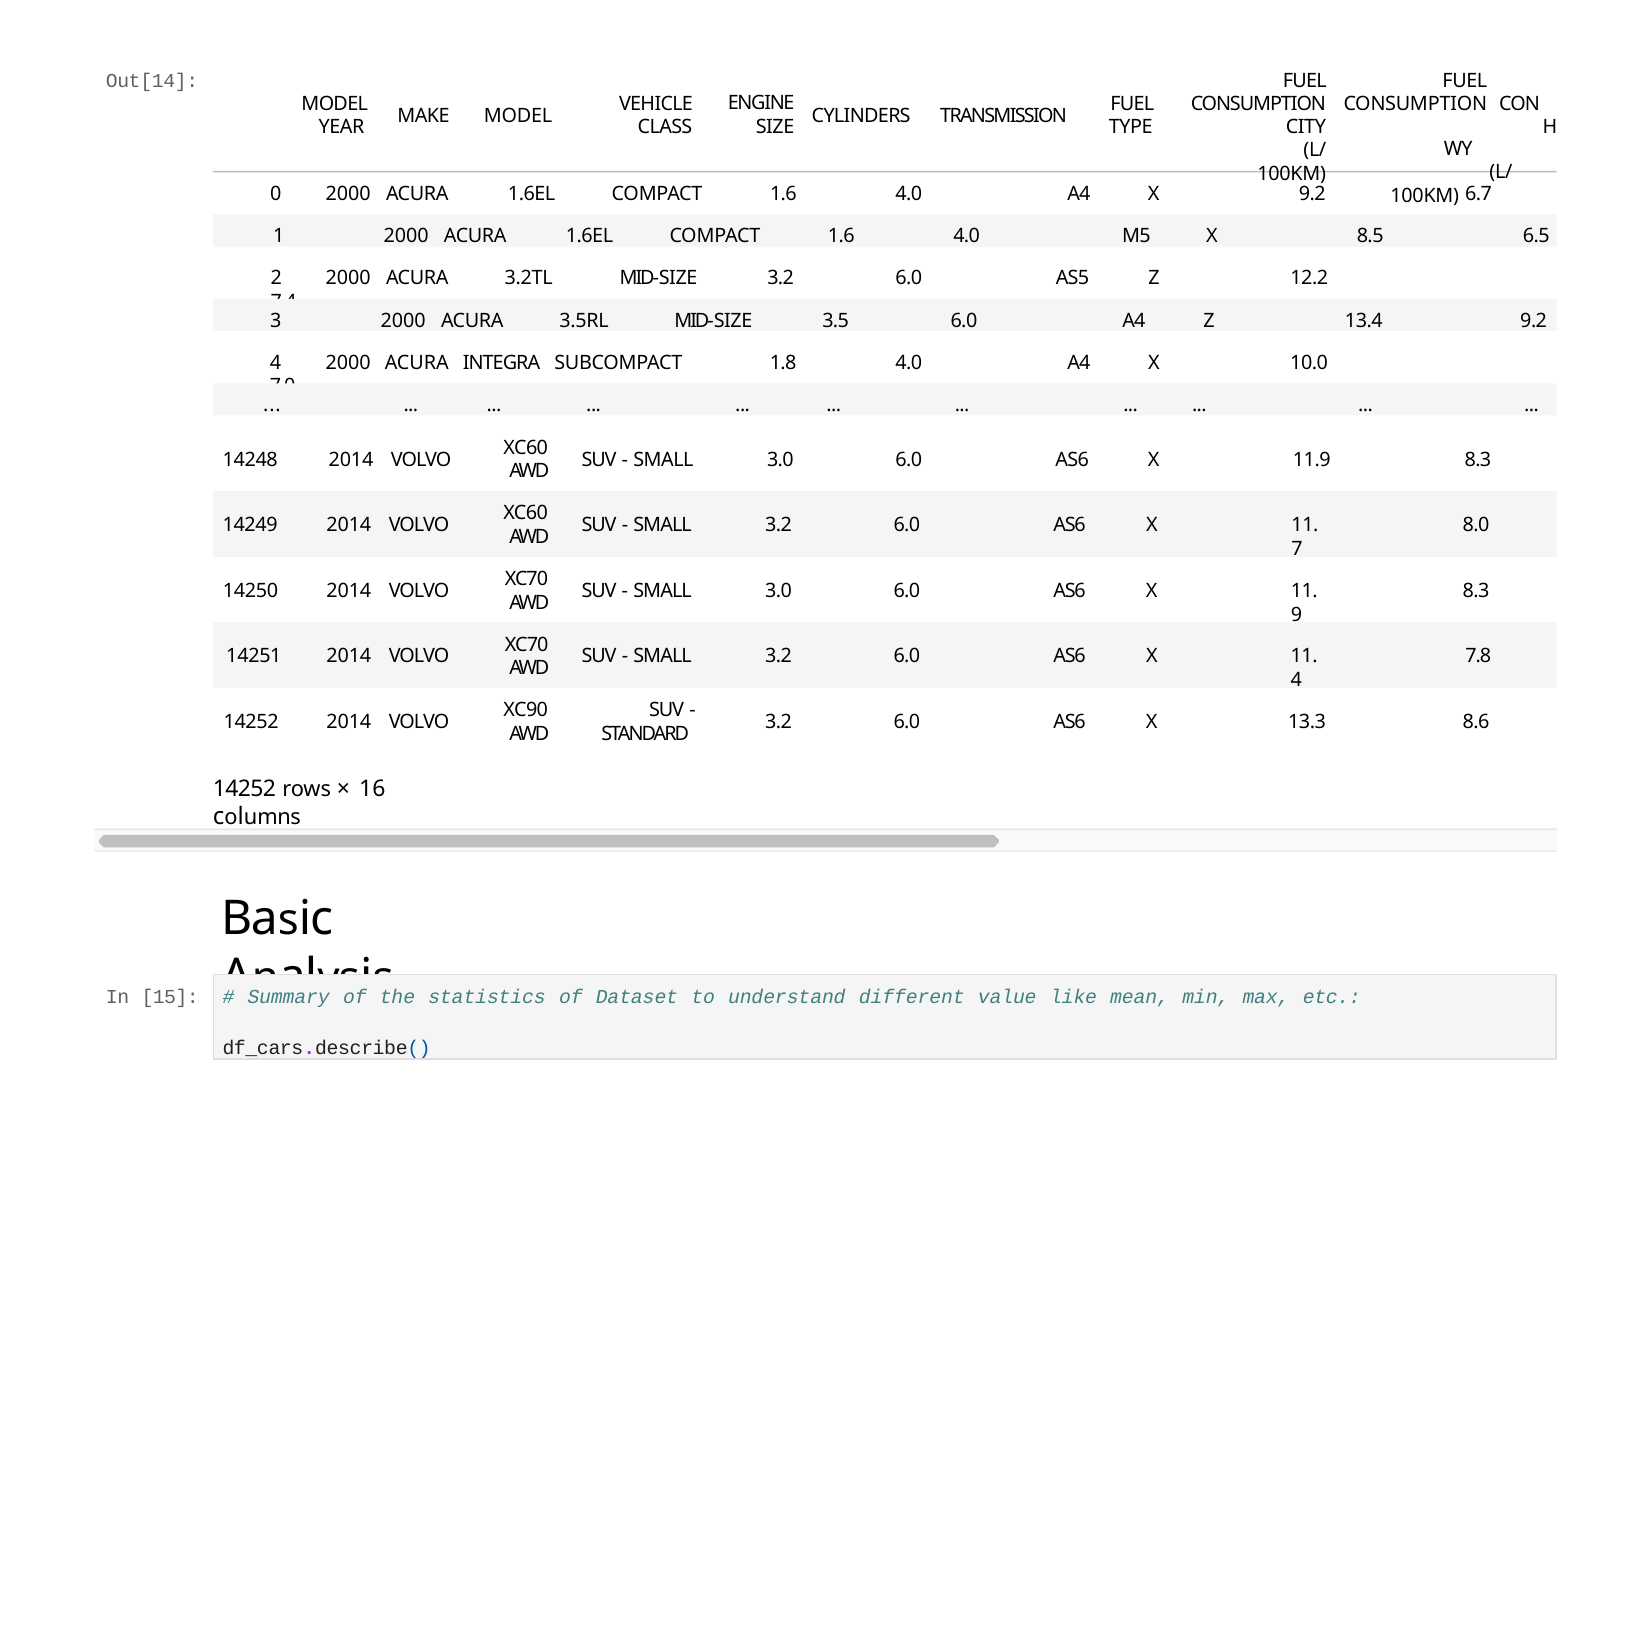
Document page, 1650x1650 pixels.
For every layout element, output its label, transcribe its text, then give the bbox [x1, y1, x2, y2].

text_box CYLINDERS [809, 99, 924, 127]
text_box MODEL YEAR [299, 87, 373, 138]
text_box 3.2 [765, 509, 796, 536]
text_box X [1143, 575, 1161, 602]
text_box 3 2000 ACURA 3.5RL MID-SIZE 3.5 6.0 A4 Z 13.4 9.2 [212, 298, 1557, 331]
text_box XC70 AWD [504, 628, 555, 679]
text_box 11.4 [1290, 640, 1327, 691]
text_box 8.0 [1462, 509, 1493, 536]
text_box XC60 AWD [501, 431, 555, 482]
text_box 14252 [221, 706, 285, 733]
text_box 3.0 [763, 575, 796, 602]
text_box SUV - SMALL [581, 509, 704, 536]
text_box 14252 rows × 16 columns [210, 771, 473, 827]
text_box 2 2000 ACURA 3.2TL MID-SIZE 3.2 6.0 AS5 Z 12.2 7.4 [268, 262, 1493, 298]
text_box SUV - STANDARD [599, 693, 704, 745]
text_box 4 2000 ACURA INTEGRA SUBCOMPACT 1.8 4.0 A4 X 10.0 7.0 [267, 346, 1493, 383]
text_box 13.3 [1286, 706, 1327, 733]
text_box 14251 [226, 640, 285, 667]
text_box XC90 AWD [501, 693, 555, 745]
text_box Basic Analysis [219, 884, 510, 974]
text_box AS6 [1053, 509, 1092, 536]
text_box 2014 VOLVO [324, 706, 456, 733]
text_box 2014 VOLVO [326, 509, 456, 536]
text_box [212, 491, 1557, 557]
text_box X [1145, 509, 1161, 536]
text_box AS6 [1053, 640, 1092, 667]
text_box FUEL TYPE [1106, 87, 1161, 138]
text_box 2014 VOLVO [326, 640, 456, 667]
text_box FUEL CONSUMPTION CON HWY (L/100KM) [1341, 64, 1555, 207]
text_box XC70 AWD [502, 562, 555, 613]
text_box AS6 [1051, 706, 1093, 733]
text_box 14248 2014 VOLVO [220, 443, 456, 470]
text_box TRANSMISSION [938, 99, 1093, 127]
text_box [212, 622, 1557, 688]
text_box 6.0 [891, 706, 924, 733]
text_box 7.8 [1465, 640, 1493, 667]
text_box 8.6 [1460, 706, 1493, 733]
text_box ENGINE SIZE [718, 87, 796, 138]
text_box XC60 AWD [503, 496, 555, 548]
text_box 6.0 [893, 509, 924, 536]
text_box ... ... ... ... ... ... ... ... ... ... ... [212, 383, 1557, 416]
text_box 14250 [220, 574, 285, 602]
text_box SUV - SMALL [581, 640, 704, 667]
text_box In [15]: [103, 981, 206, 1008]
text_box X [1145, 640, 1161, 667]
text_box AS6 [1051, 575, 1093, 602]
text_box 14249 [222, 509, 285, 536]
text_box 8.3 [1460, 575, 1493, 602]
text_box 11.7 [1291, 509, 1327, 560]
text_box MODEL [481, 99, 555, 127]
text_box VEHICLE CLASS [617, 87, 704, 138]
text_box X [1143, 706, 1161, 733]
text_box 6.0 [893, 640, 924, 667]
text_box Out[14]: [103, 65, 206, 92]
text_box 2014 VOLVO [324, 575, 456, 602]
text_box 1 2000 ACURA 1.6EL COMPACT 1.6 4.0 M5 X 8.5 6.5 [212, 214, 1557, 247]
text_box SUV - SMALL [579, 575, 704, 602]
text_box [93, 828, 1557, 853]
text_box 3.2 [765, 640, 796, 667]
text_box 11.9 [1288, 575, 1327, 625]
text_box 0 2000 ACURA 1.6EL COMPACT 1.6 4.0 A4 X 9.2 6.7 [267, 178, 1493, 205]
text_box 3.2 [763, 706, 796, 733]
text_box 6.0 [891, 575, 924, 602]
text_box # Summary of the statistics of Dataset to understand different value like mean, min, max, etc.: df_cars.describe() [213, 974, 1556, 1059]
text_box MAKE [395, 99, 456, 127]
text_box FUEL CONSUMPTION CITY (L/100KM) [1175, 64, 1327, 178]
text_box SUV - SMALL 3.0 6.0 AS6 X 11.9 8.3 [579, 443, 1493, 470]
